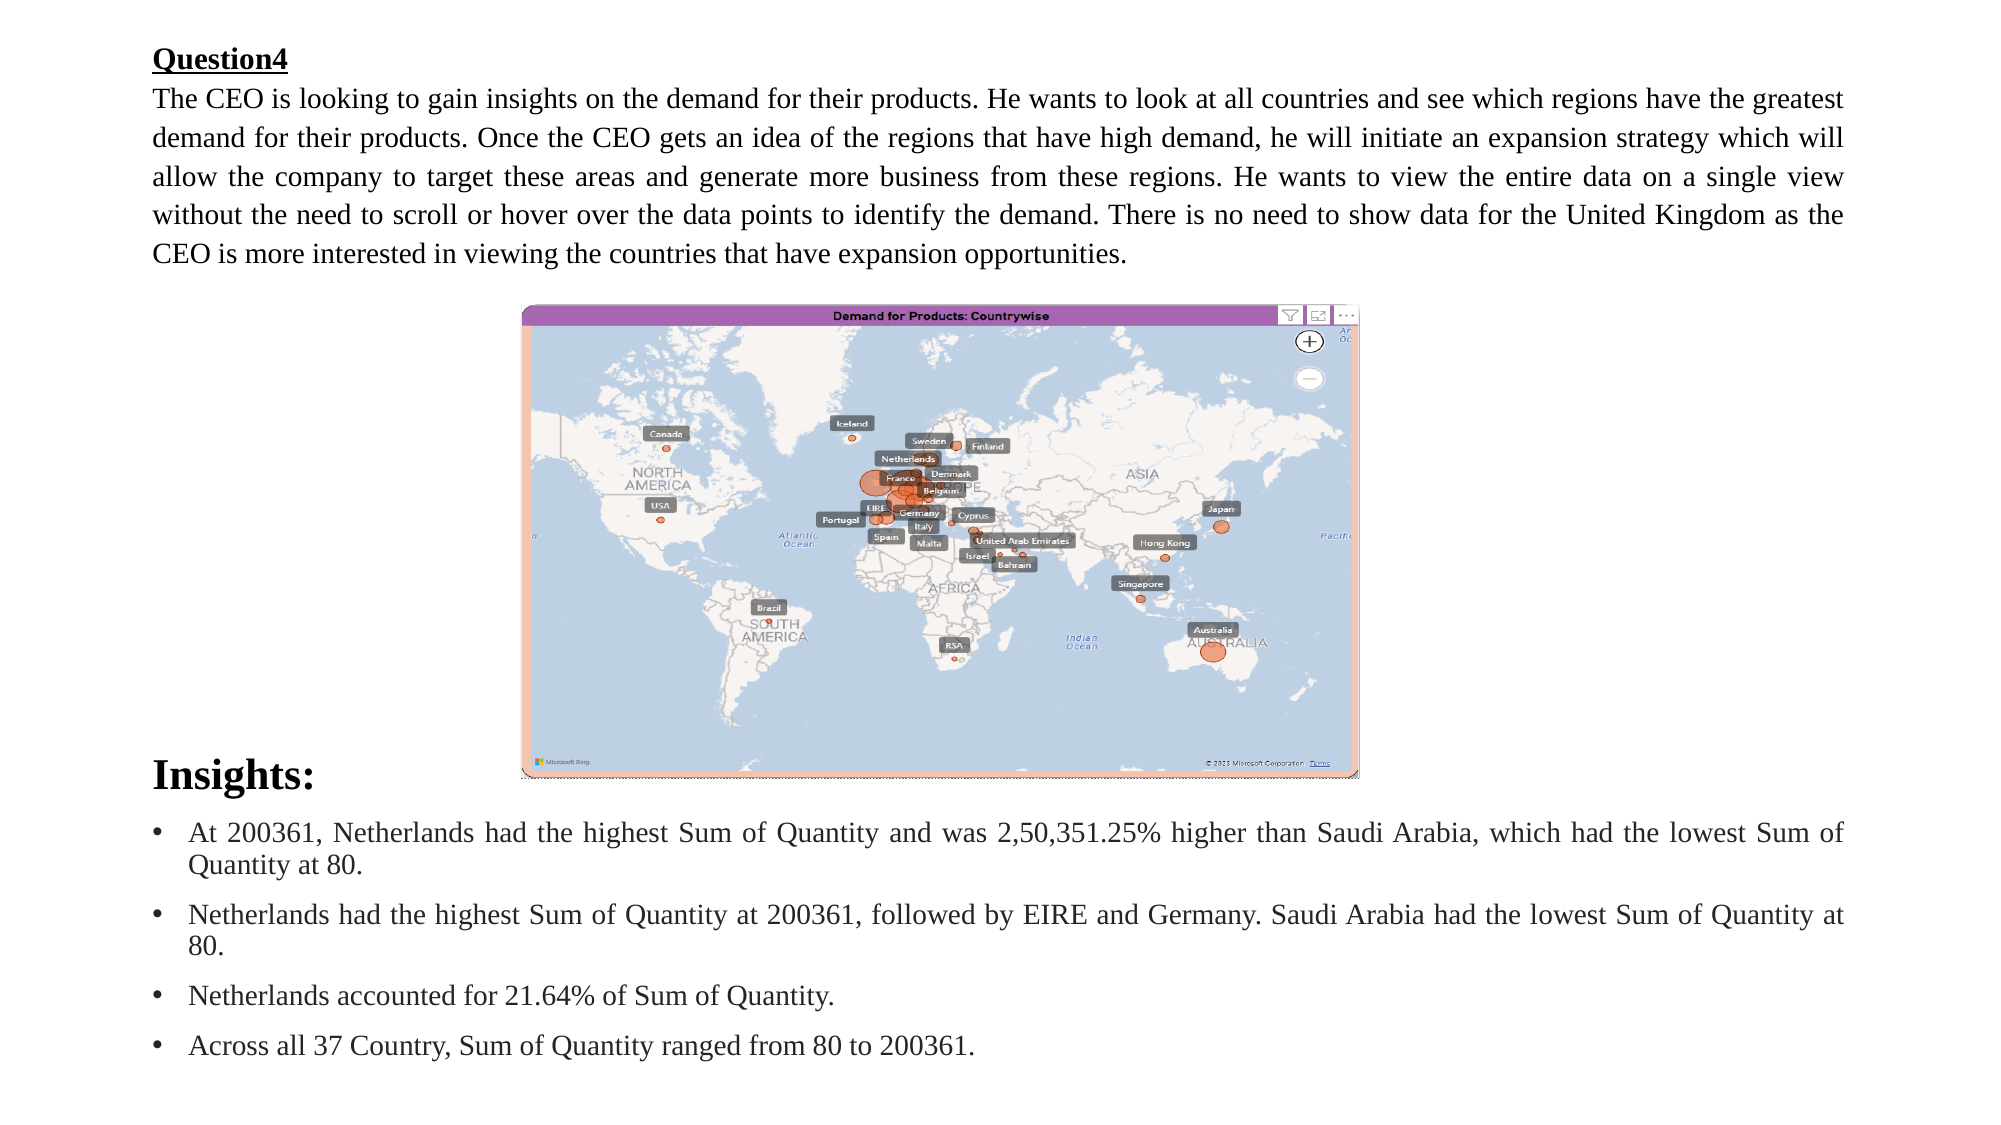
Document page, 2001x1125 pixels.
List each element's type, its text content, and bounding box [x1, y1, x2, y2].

list Question4 The CEO is looking to gain insights on the demand for their products. He wants to look at all countries and see which regions have the greatest demand for their products. Once the CEO gets an idea of the regions that have high demand, he will initiate an expansion strategy which will allow the company to target these areas and generate more business from these regions. He wants to view the entire data on a single view without the need to scroll or hover over the data points to identify the demand. There is no need to show data for the United Kingdom as the CEO is more interested in viewing the countries that have expansion opportunities. Insights: At 200361, Netherlands had the highest Sum of Quantity and was 2,50,351.25% higher than Saudi Arabia, which had the lowest Sum of Quantity at 80. Netherlands had the highest Sum of Quantity at 200361, followed by EIRE and Germany. Saudi Arabia had the lowest Sum of Quantity at 80. ﻿Netherlands accounted for 21.64% of Sum of Quantity. ﻿Across all 37 Country, Sum of Quantity ranged from 80 to 200361. [137, 27, 1863, 1080]
picture [520, 304, 1360, 780]
